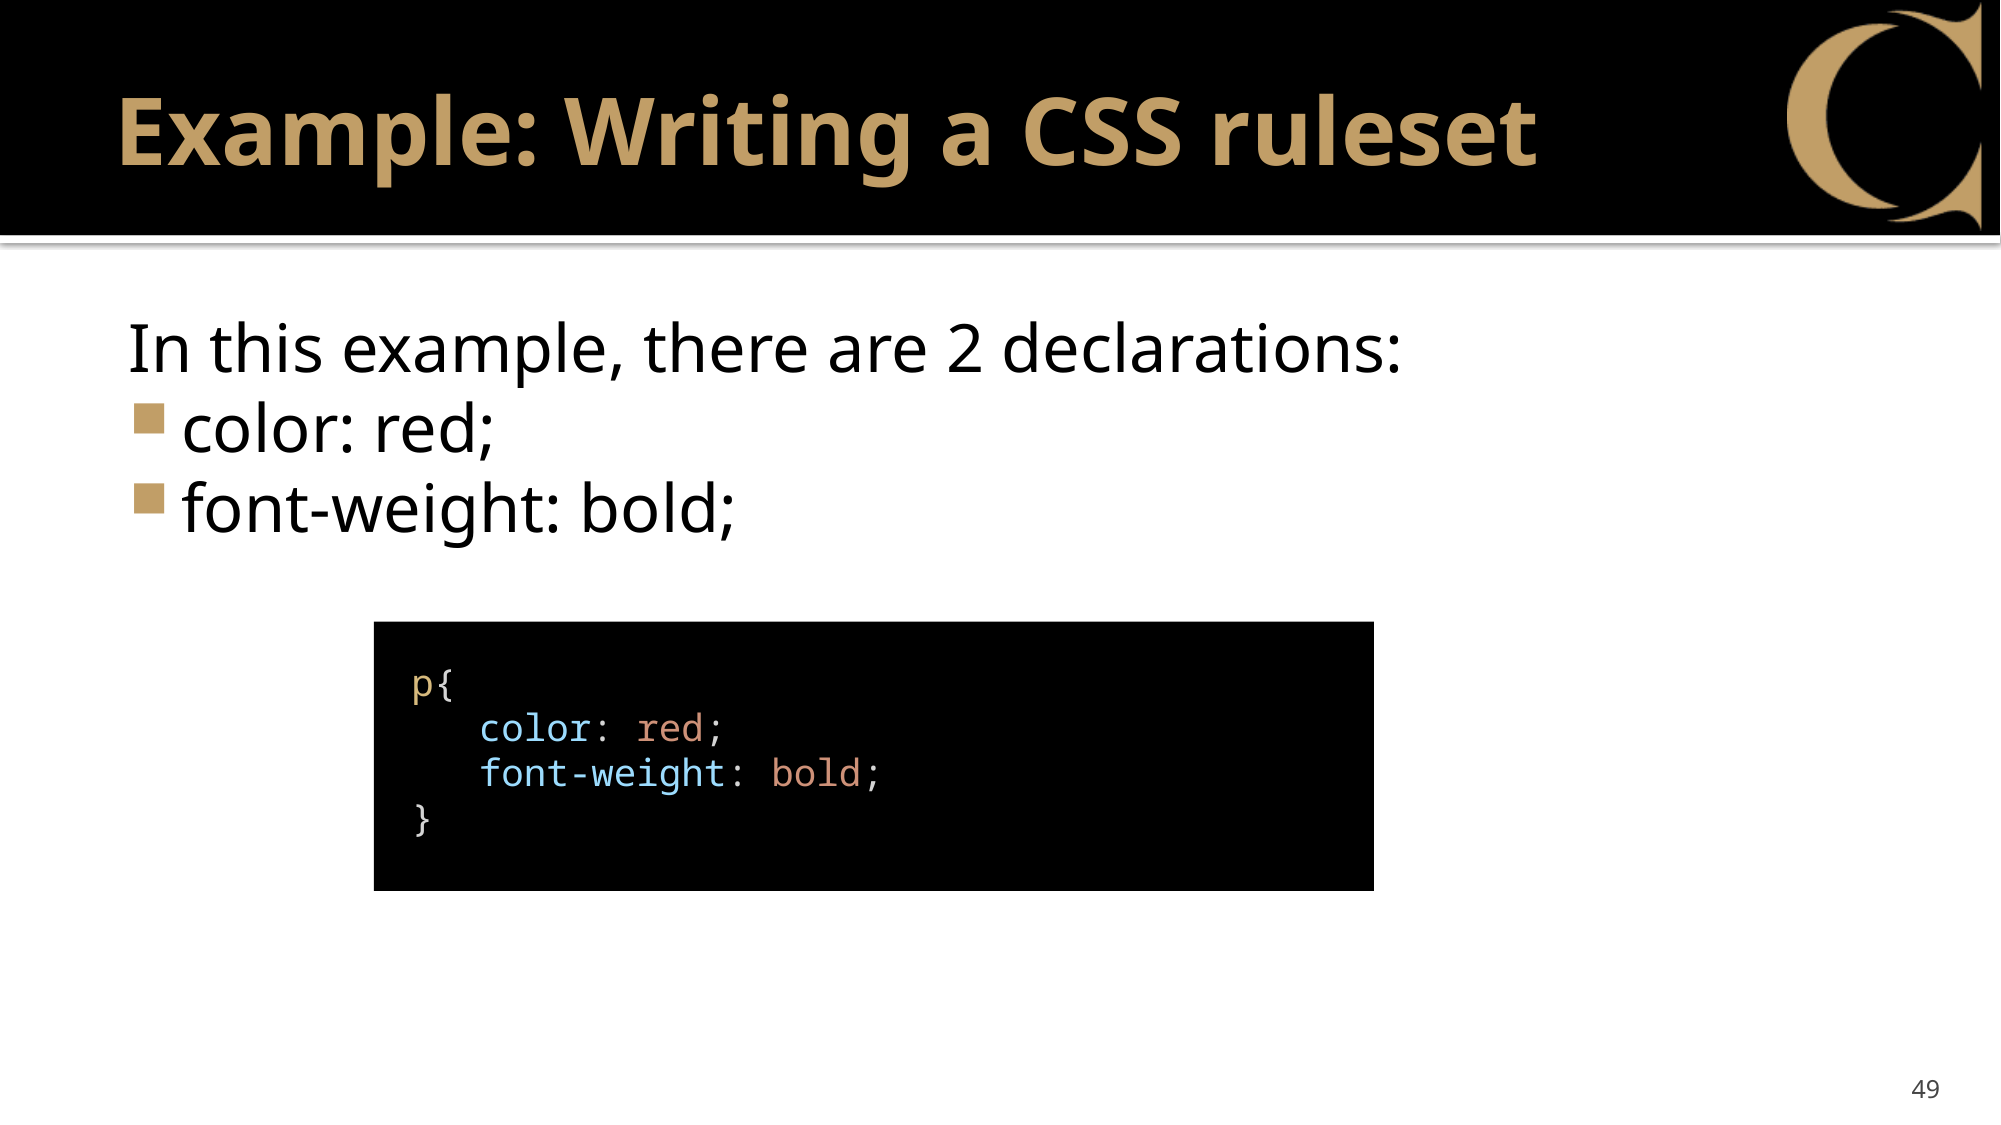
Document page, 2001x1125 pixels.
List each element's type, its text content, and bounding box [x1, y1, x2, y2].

list In this example, there are 2 declarations: color: red; font-weight: bold; [99, 291, 1900, 1050]
text_box p{ color: red; font-weight: bold; } [373, 621, 1374, 891]
title Example: Writing a CSS ruleset [99, 25, 1900, 231]
picture [1787, 2, 1988, 231]
slide_number 49 [1787, 1062, 1955, 1108]
